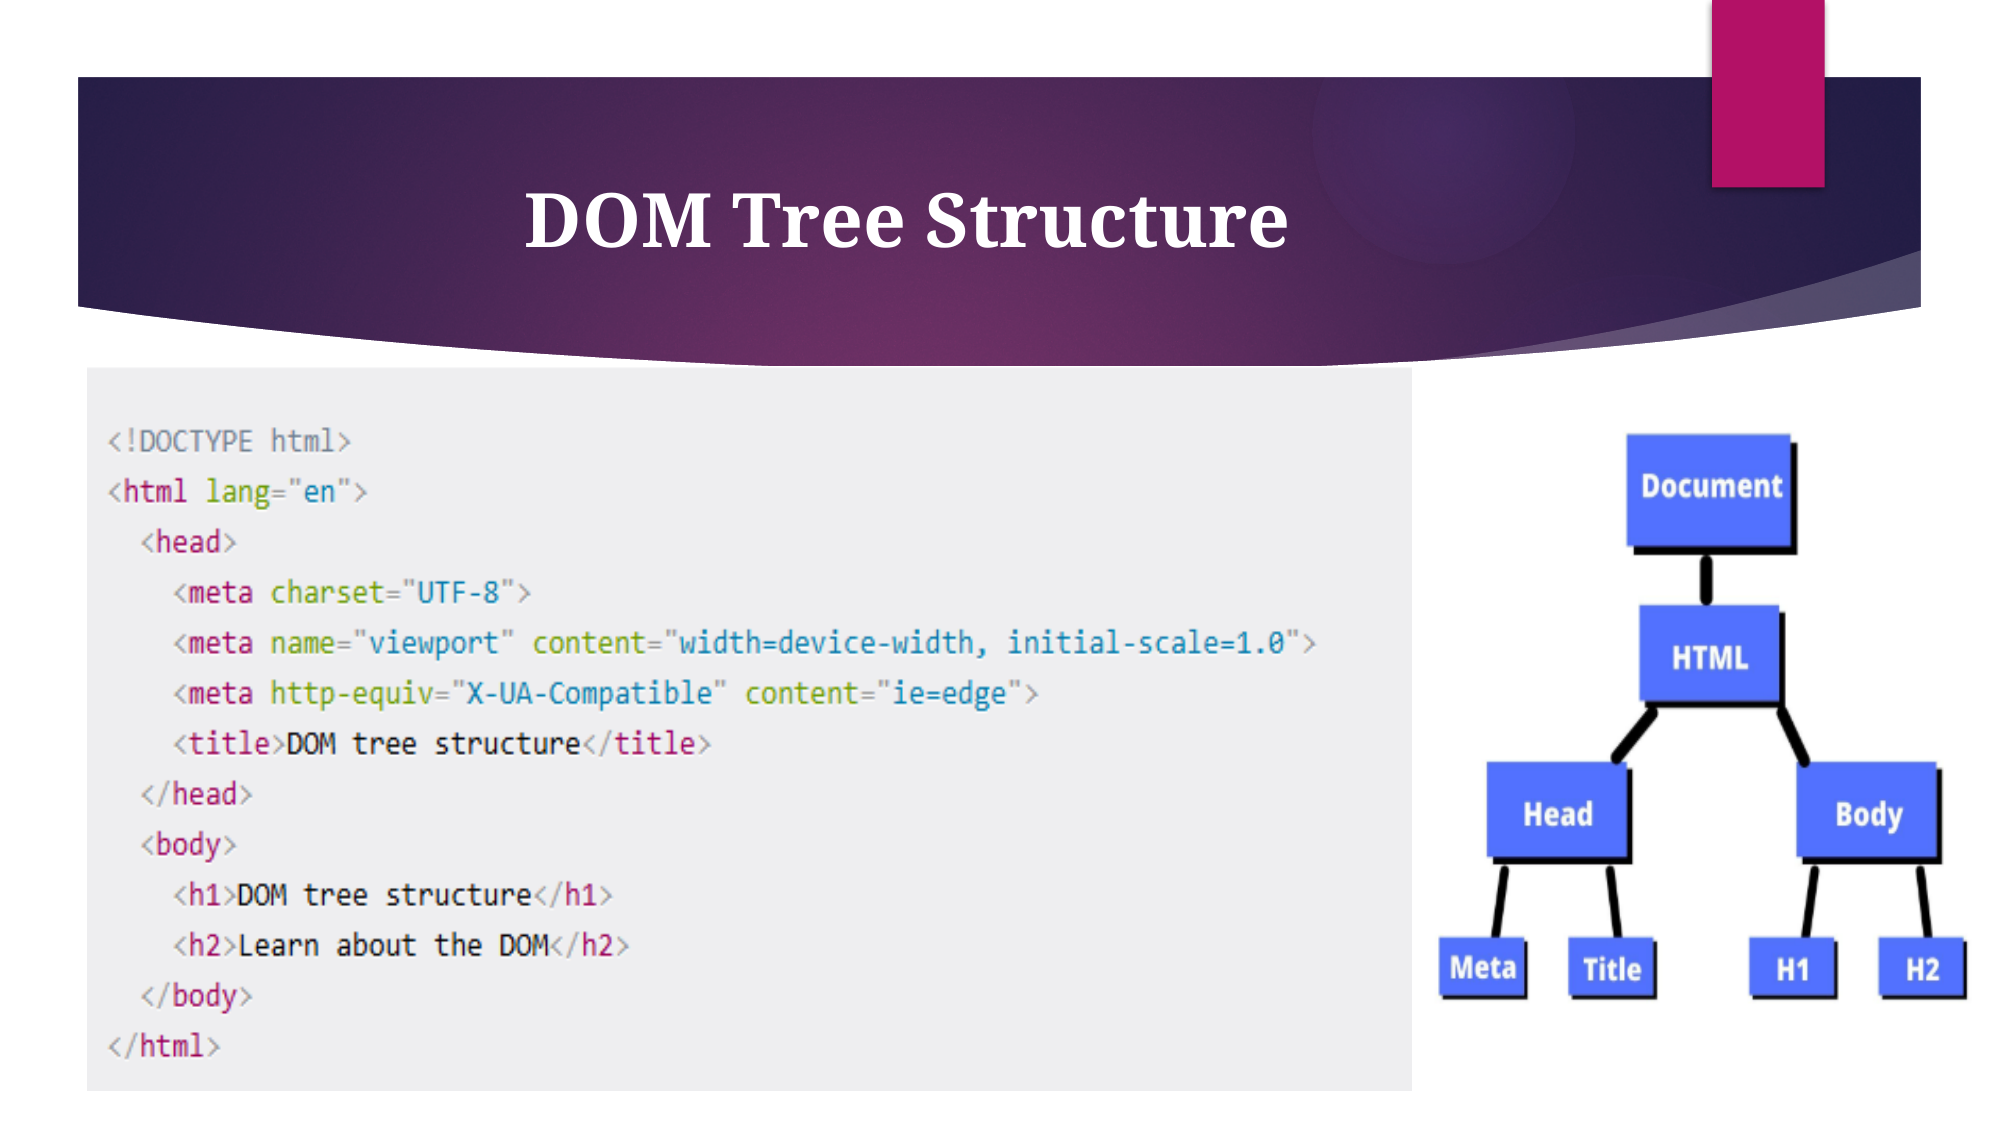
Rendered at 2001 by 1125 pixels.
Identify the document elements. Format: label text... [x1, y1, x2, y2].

picture [1411, 366, 2000, 1091]
title DOM Tree Structure [189, 159, 1627, 276]
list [87, 366, 1410, 1091]
